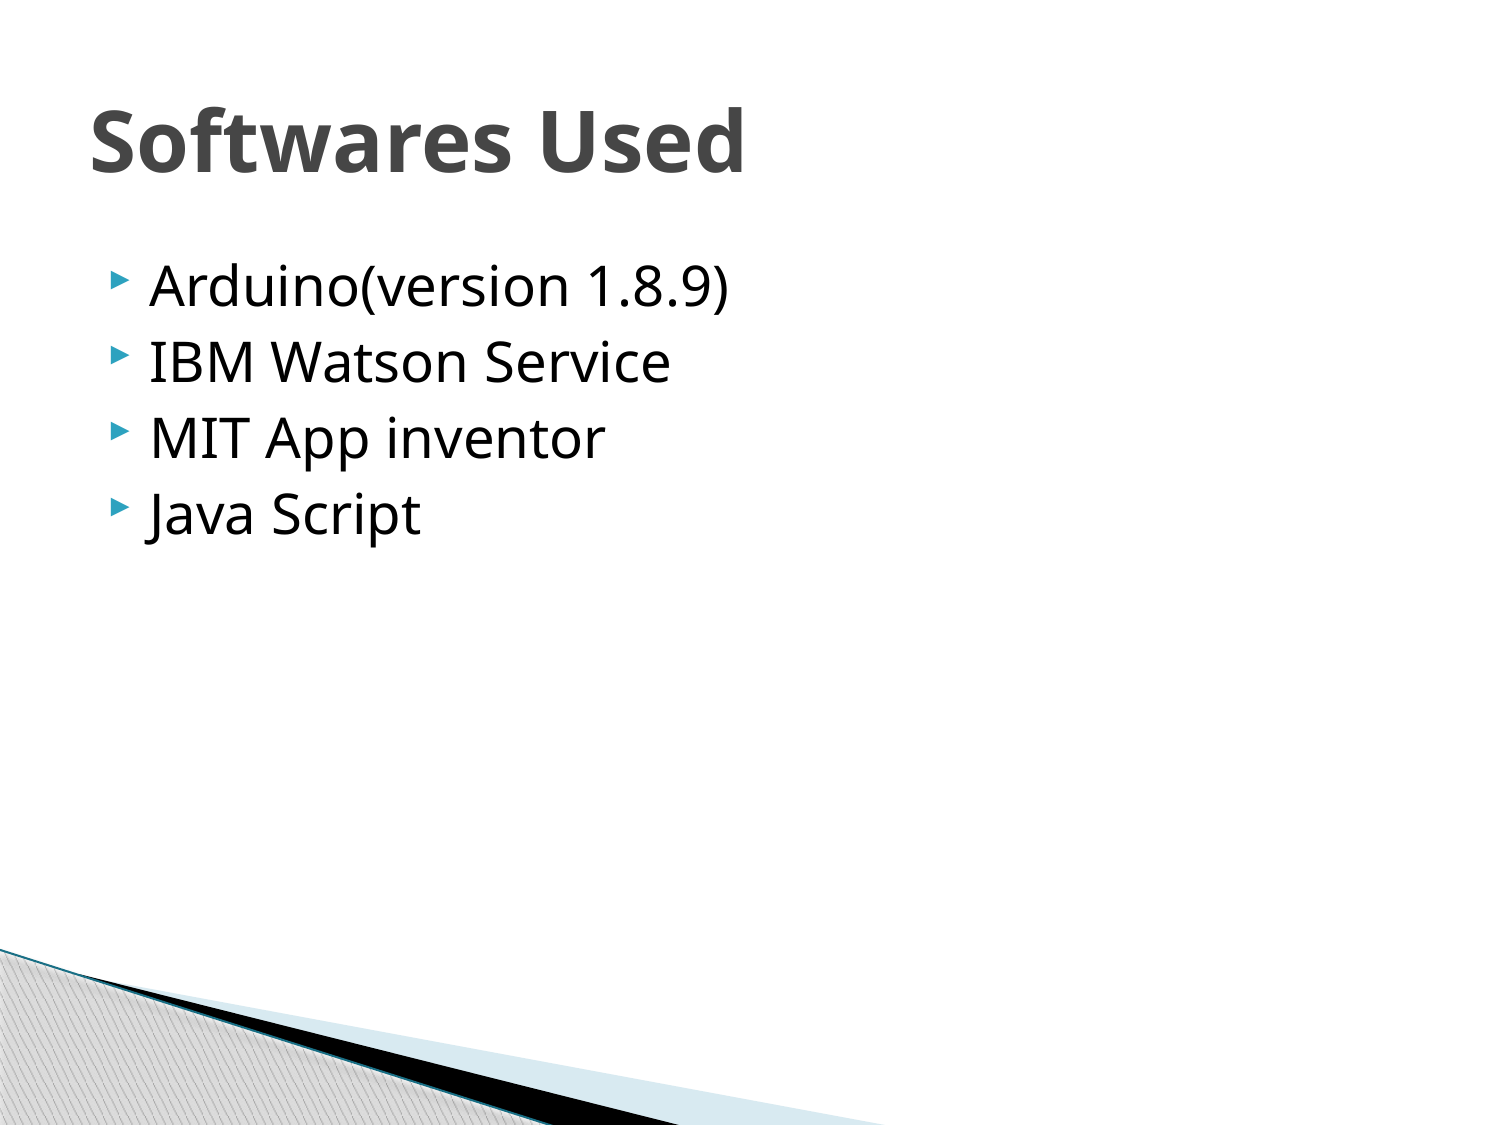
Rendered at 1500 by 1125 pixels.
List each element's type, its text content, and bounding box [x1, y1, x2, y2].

list Arduino(version 1.8.9) IBM Watson Service MIT App inventor Java Script [75, 243, 1425, 986]
title Softwares Used [75, 45, 1425, 233]
